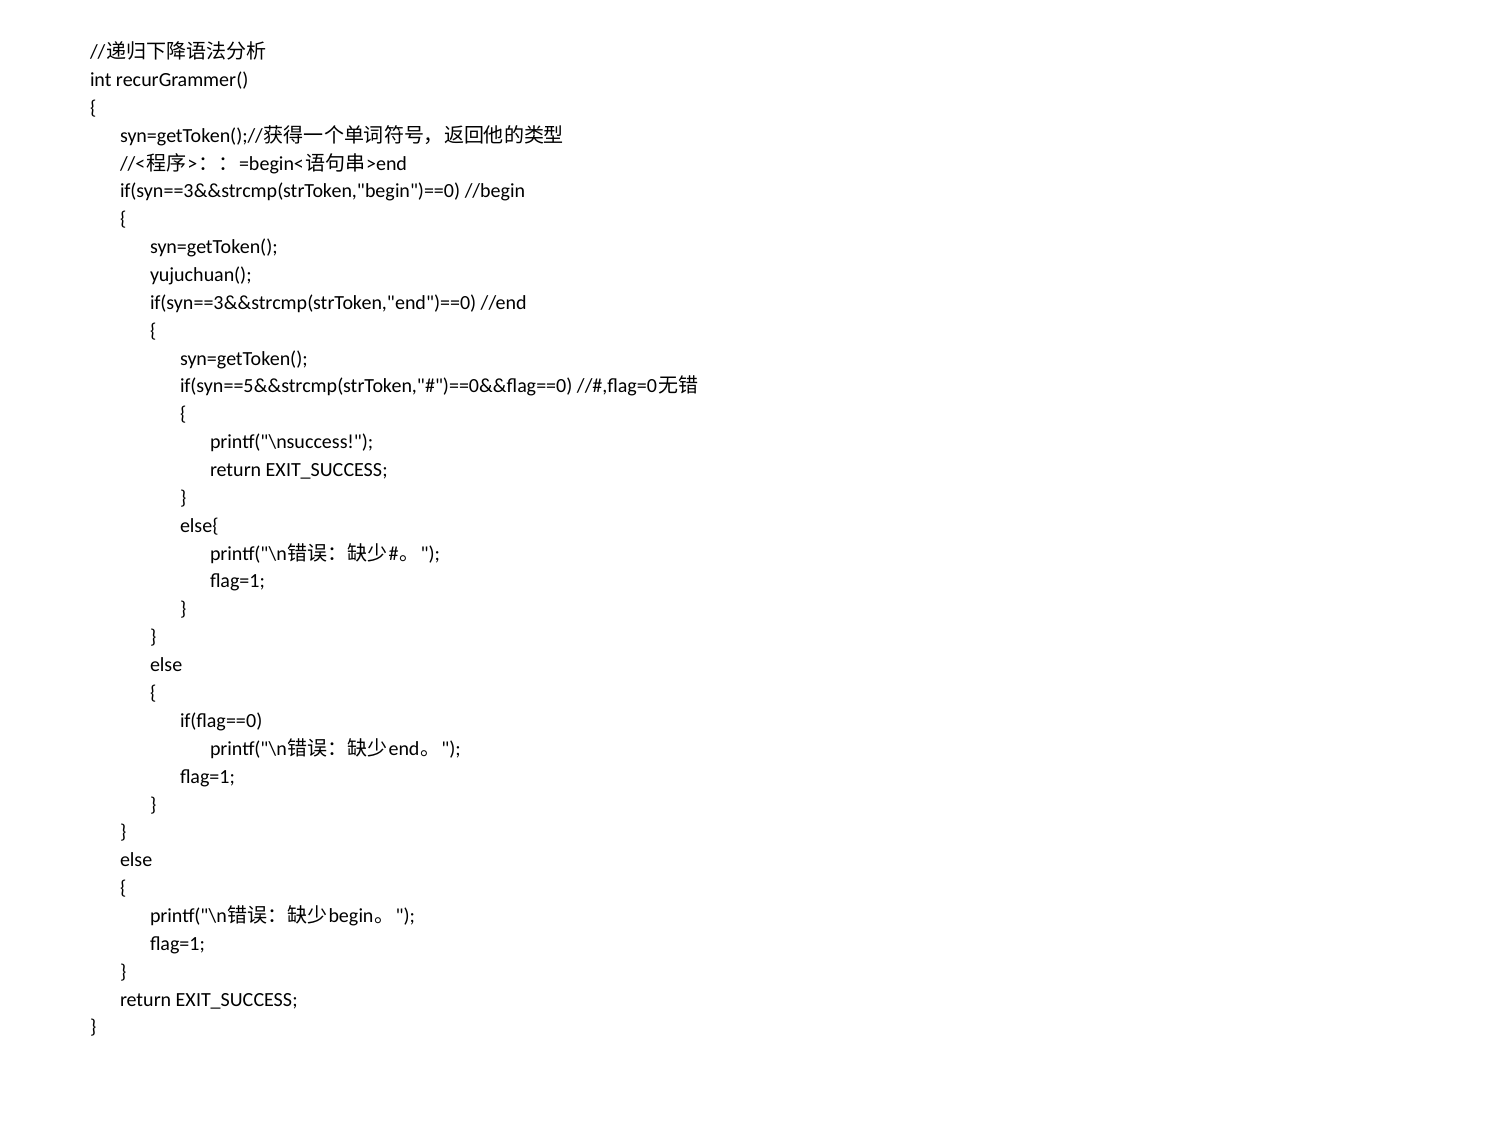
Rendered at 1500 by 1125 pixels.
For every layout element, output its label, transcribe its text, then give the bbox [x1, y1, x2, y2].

list //递归下降语法分析 int recurGrammer() { syn=getToken();//获得一个单词符号，返回他的类型 //<程序>：：=begin<语句串>end if(syn==3&&strcmp(strToken,"begin")==0) //begin { syn=getToken(); yujuchuan(); if(syn==3&&strcmp(strToken,"end")==0) //end { syn=getToken(); if(syn==5&&strcmp(strToken,"#")==0&&flag==0) //#,flag=0无错 { printf("\nsuccess!"); return EXIT_SUCCESS; } else{ printf("\n错误：缺少#。"); flag=1; } } else { if(flag==0) printf("\n错误：缺少end。"); flag=1; } } else { printf("\n错误：缺少begin。"); flag=1; } return EXIT_SUCCESS; } [75, 30, 1425, 1071]
